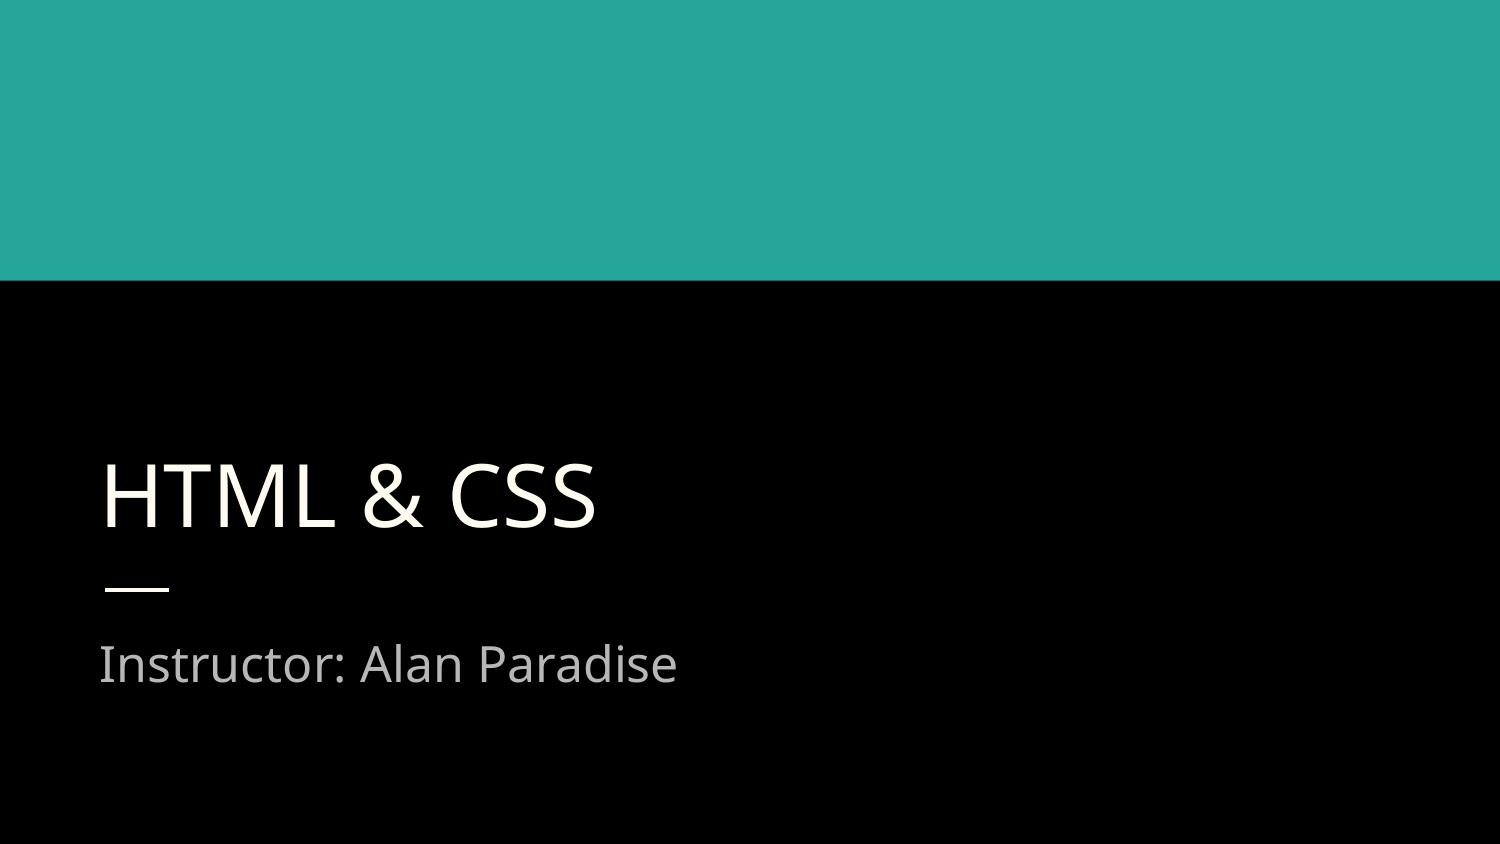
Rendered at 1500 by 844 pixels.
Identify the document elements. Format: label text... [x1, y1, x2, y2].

title HTML & CSS [84, 310, 1416, 561]
subtitle Instructor: Alan Paradise [84, 617, 1416, 747]
